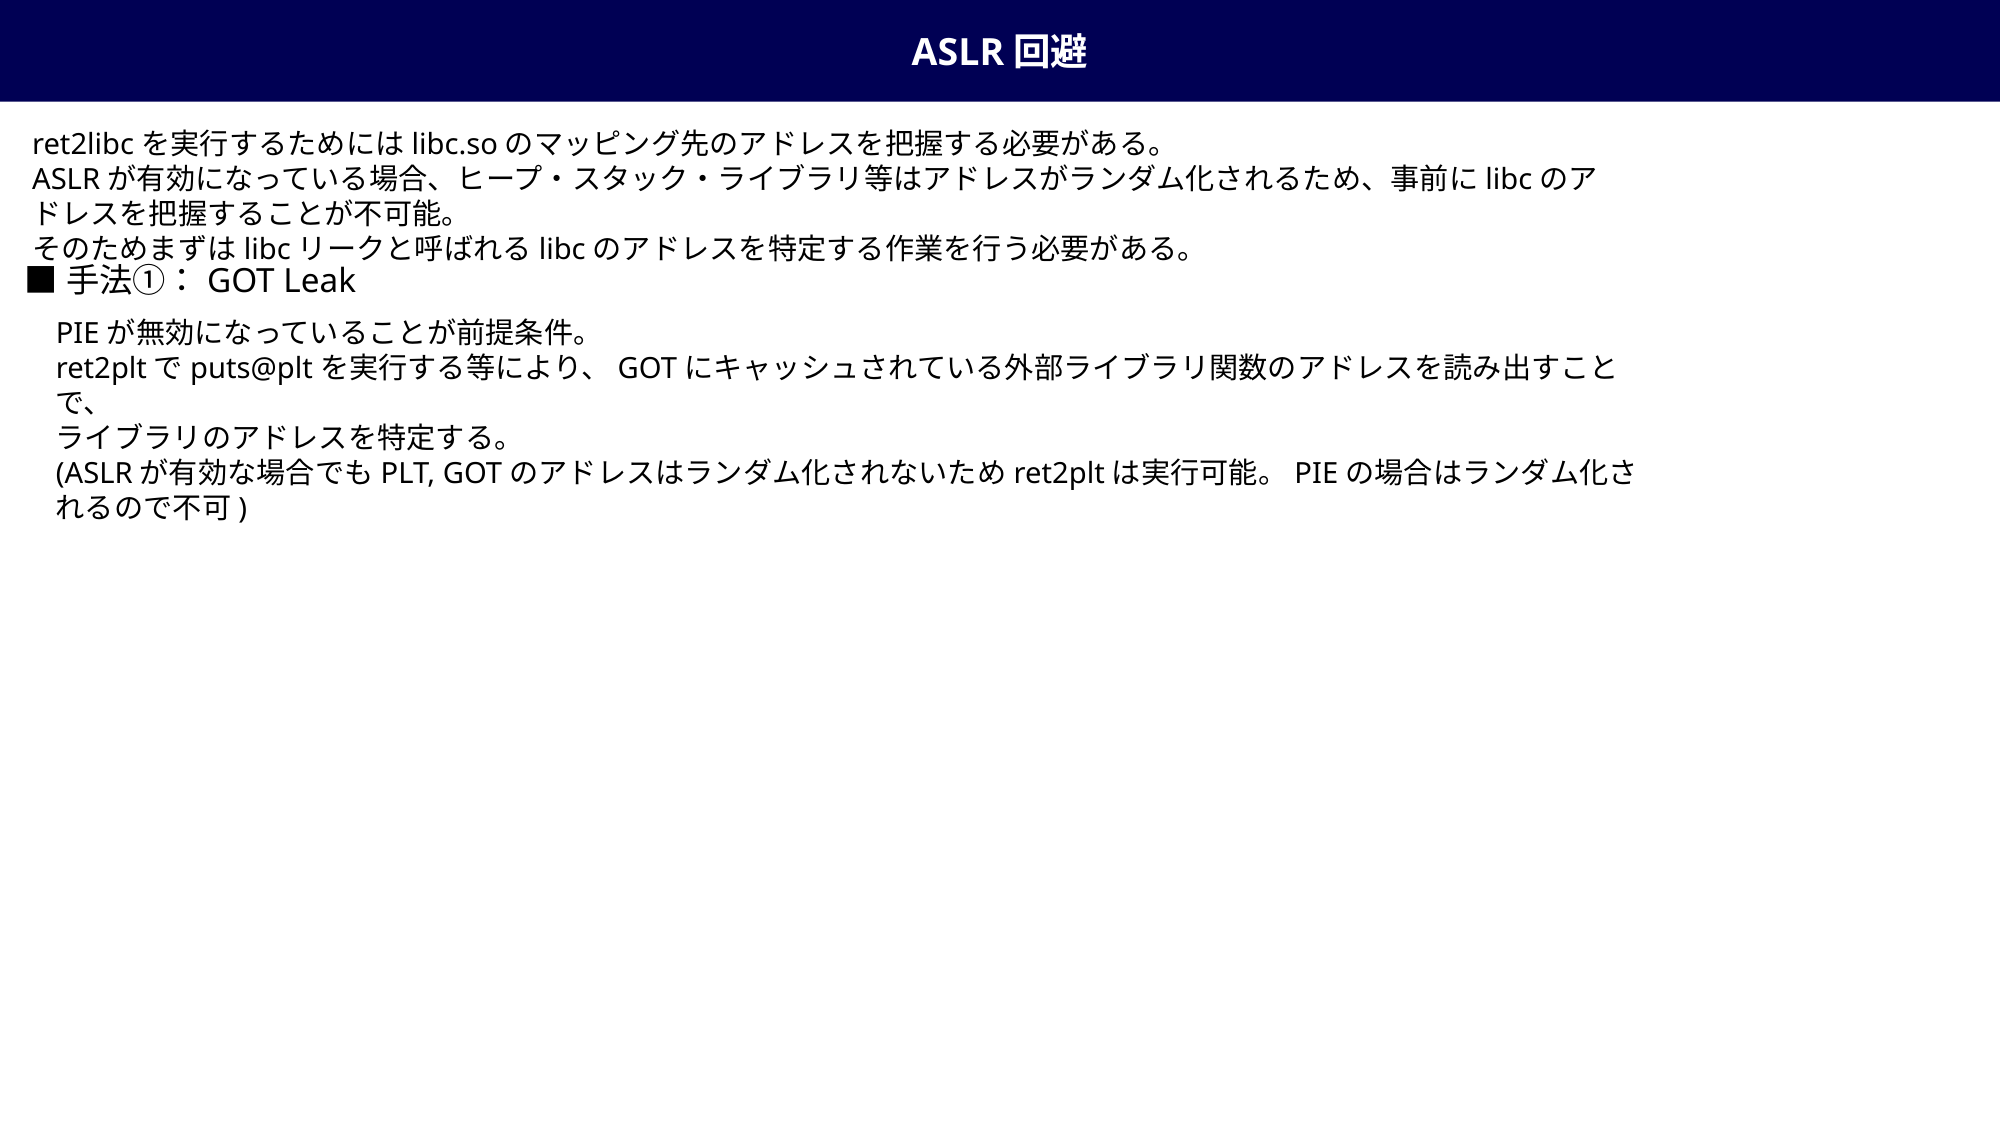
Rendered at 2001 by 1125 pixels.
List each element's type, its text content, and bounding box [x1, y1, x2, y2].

text_box ■手法①：GOT Leak [10, 251, 964, 307]
text_box PIEが無効になっていることが前提条件。 ret2pltでputs@pltを実行する等により、GOTにキャッシュされている外部ライブラリ関数のアドレスを読み出すことで、 ライブラリのアドレスを特定する。 (ASLRが有効な場合でもPLT, GOTのアドレスはランダム化されないためret2pltは実行可能。PIEの場合はランダム化されるので不可) [41, 306, 1654, 532]
text_box ASLR回避 [0, 0, 2000, 103]
text_box ret2libcを実行するためにはlibc.soのマッピング先のアドレスを把握する必要がある。 ASLRが有効になっている場合、ヒープ・スタック・ライブラリ等はアドレスがランダム化されるため、事前にlibcのアドレスを把握することが不可能。 そのためまずはlibcリークと呼ばれるlibcのアドレスを特定する作業を行う必要がある。 [17, 117, 1631, 273]
